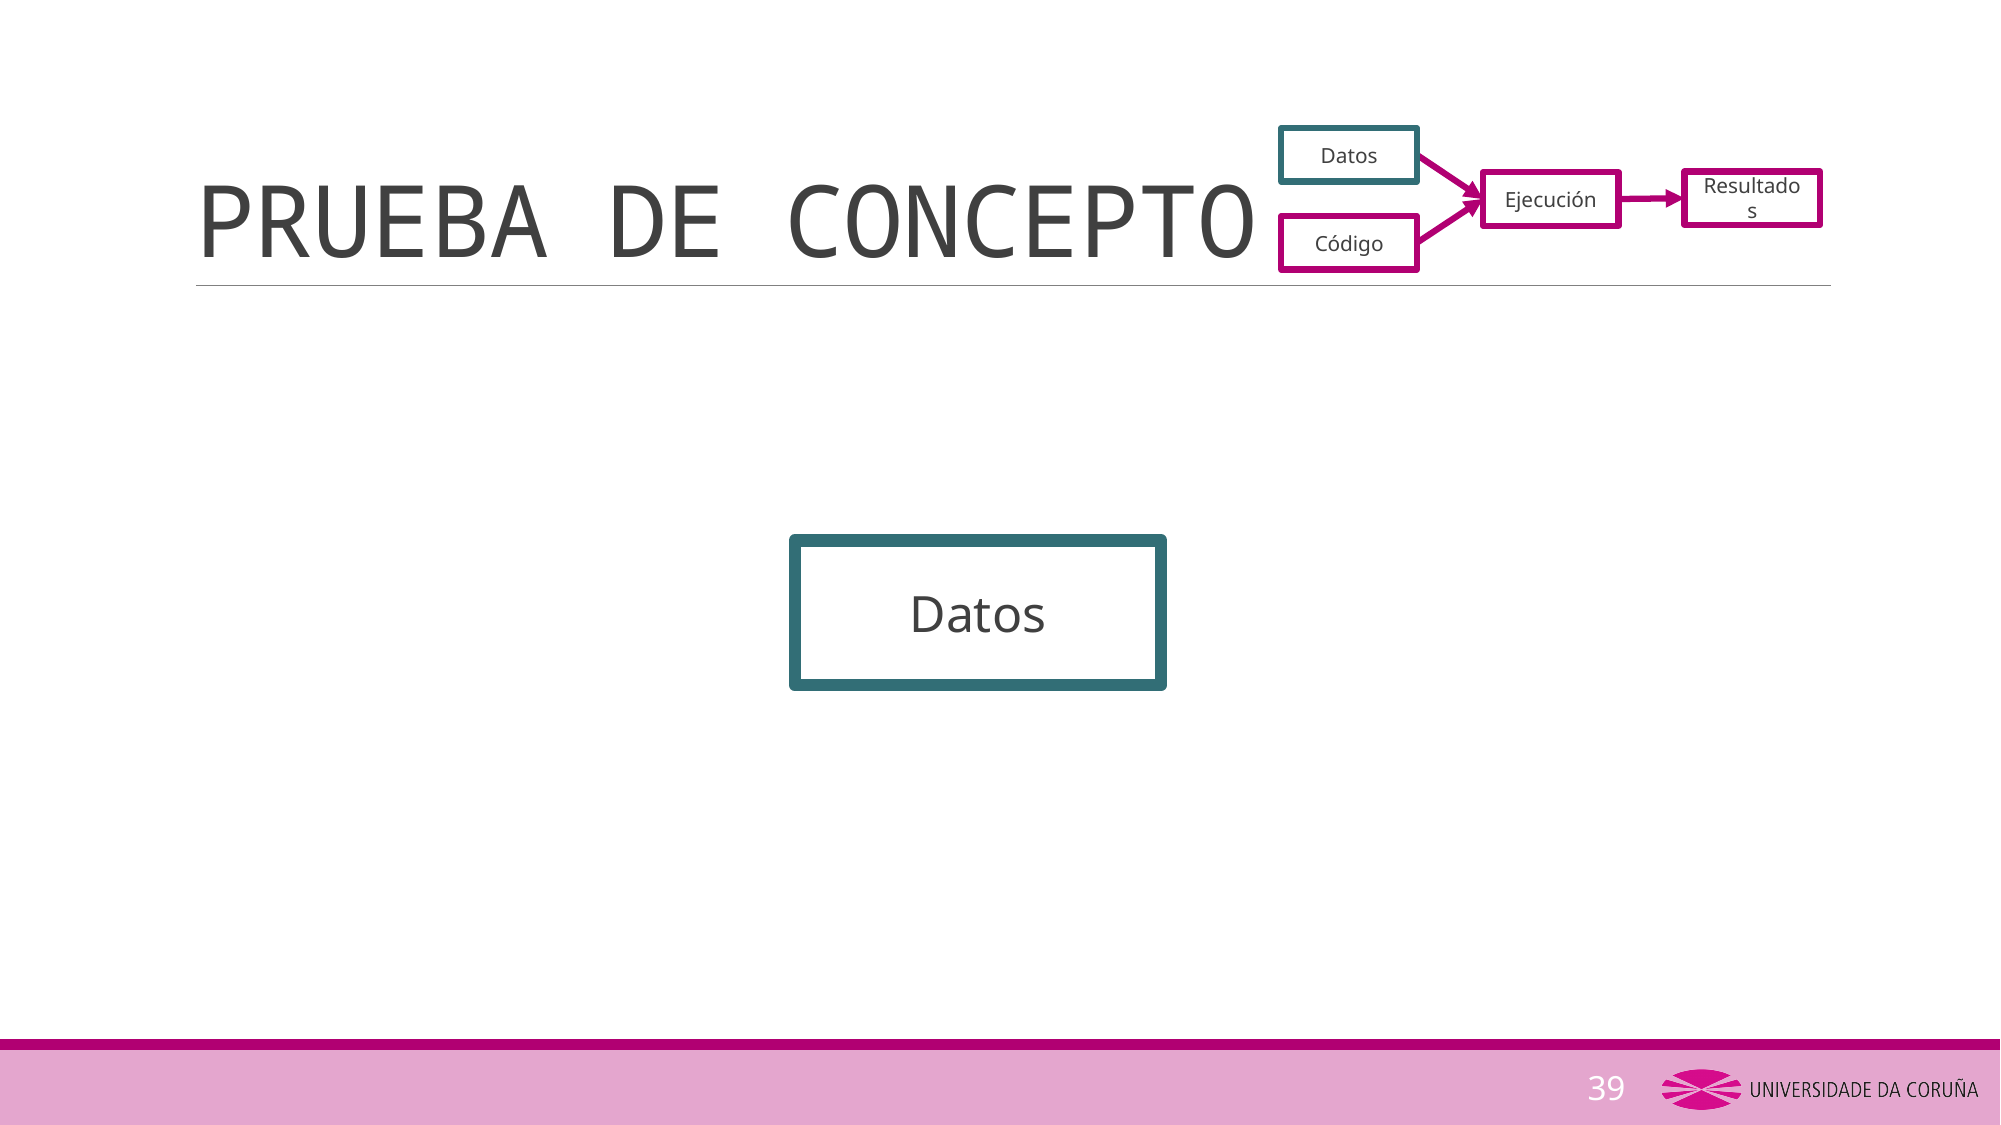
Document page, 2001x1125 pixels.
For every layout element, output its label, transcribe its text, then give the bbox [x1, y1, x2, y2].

picture [1660, 1068, 1980, 1111]
title PRUEBA DE CONCEPTO [180, 47, 1830, 285]
text_box Datos [794, 539, 1162, 686]
slide_number 39 [1425, 1059, 1641, 1120]
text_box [1280, 127, 1821, 271]
